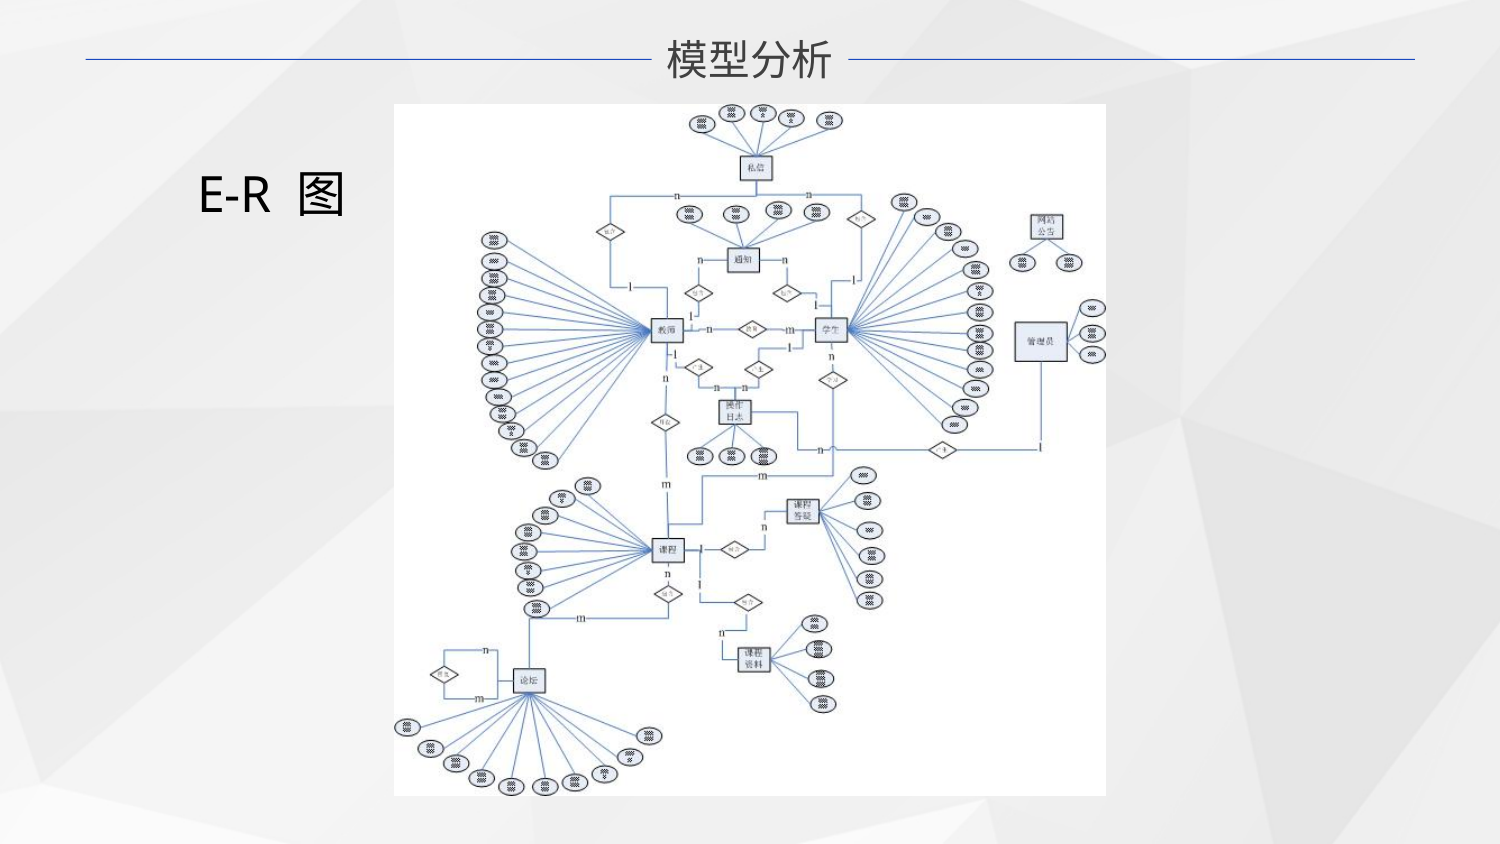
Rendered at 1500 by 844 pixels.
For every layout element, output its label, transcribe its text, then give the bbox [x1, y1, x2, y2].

picture [0, 0, 1500, 844]
text_box 模型分析 [651, 26, 849, 92]
text_box E-R 图 [182, 155, 373, 231]
